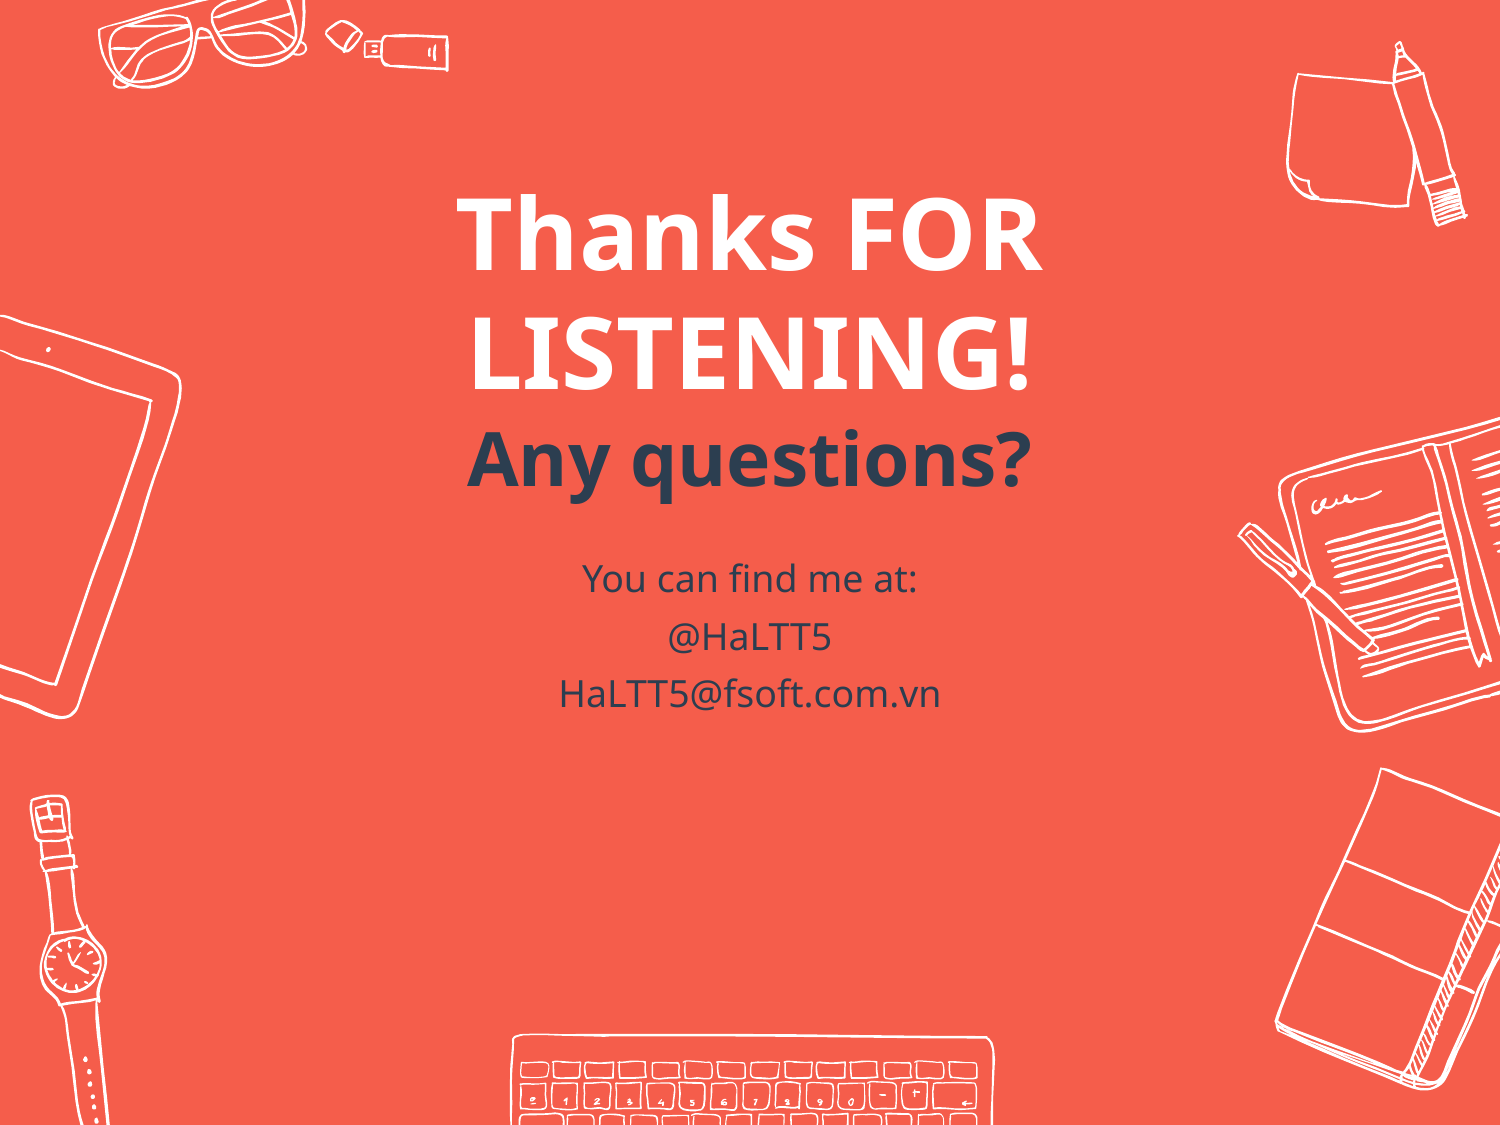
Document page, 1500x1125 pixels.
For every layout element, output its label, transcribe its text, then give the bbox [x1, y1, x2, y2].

subtitle Any questions? [281, 396, 1219, 539]
list You can find me at: @HaLTT5 HaLTT5@fsoft.com.vn [281, 539, 1219, 737]
title Thanks FOR LISTENING! [281, 243, 1219, 396]
